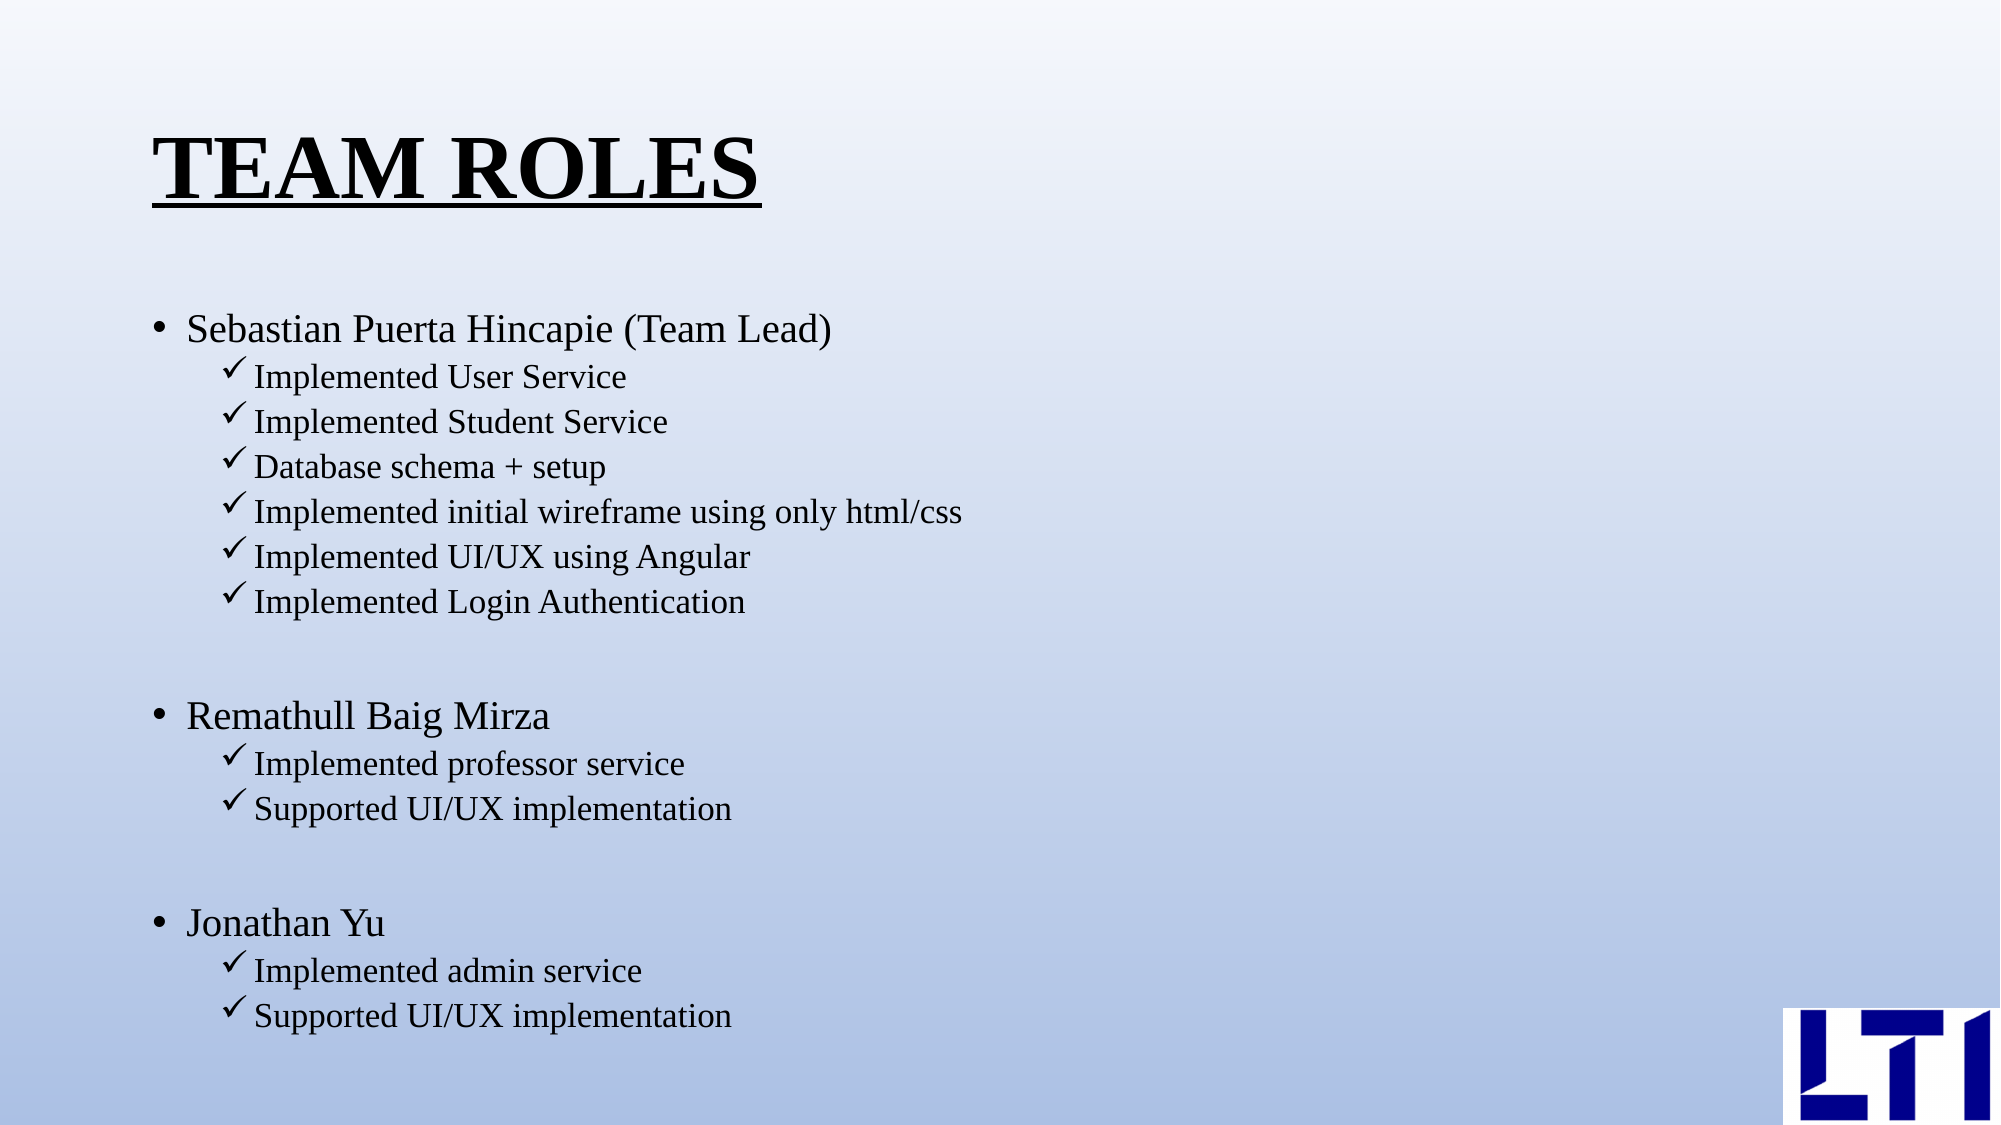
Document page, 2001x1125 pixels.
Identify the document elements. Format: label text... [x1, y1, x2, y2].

title TEAM ROLES [137, 59, 1863, 278]
picture [1783, 1007, 2000, 1125]
list Sebastian Puerta Hincapie (Team Lead) Implemented User Service Implemented Student Service Database schema + setup Implemented initial wireframe using only html/css Implemented UI/UX using Angular Implemented Login Authentication Remathull Baig Mirza Implemented professor service Supported UI/UX implementation Jonathan Yu Implemented admin service Supported UI/UX implementation [137, 299, 1156, 1046]
